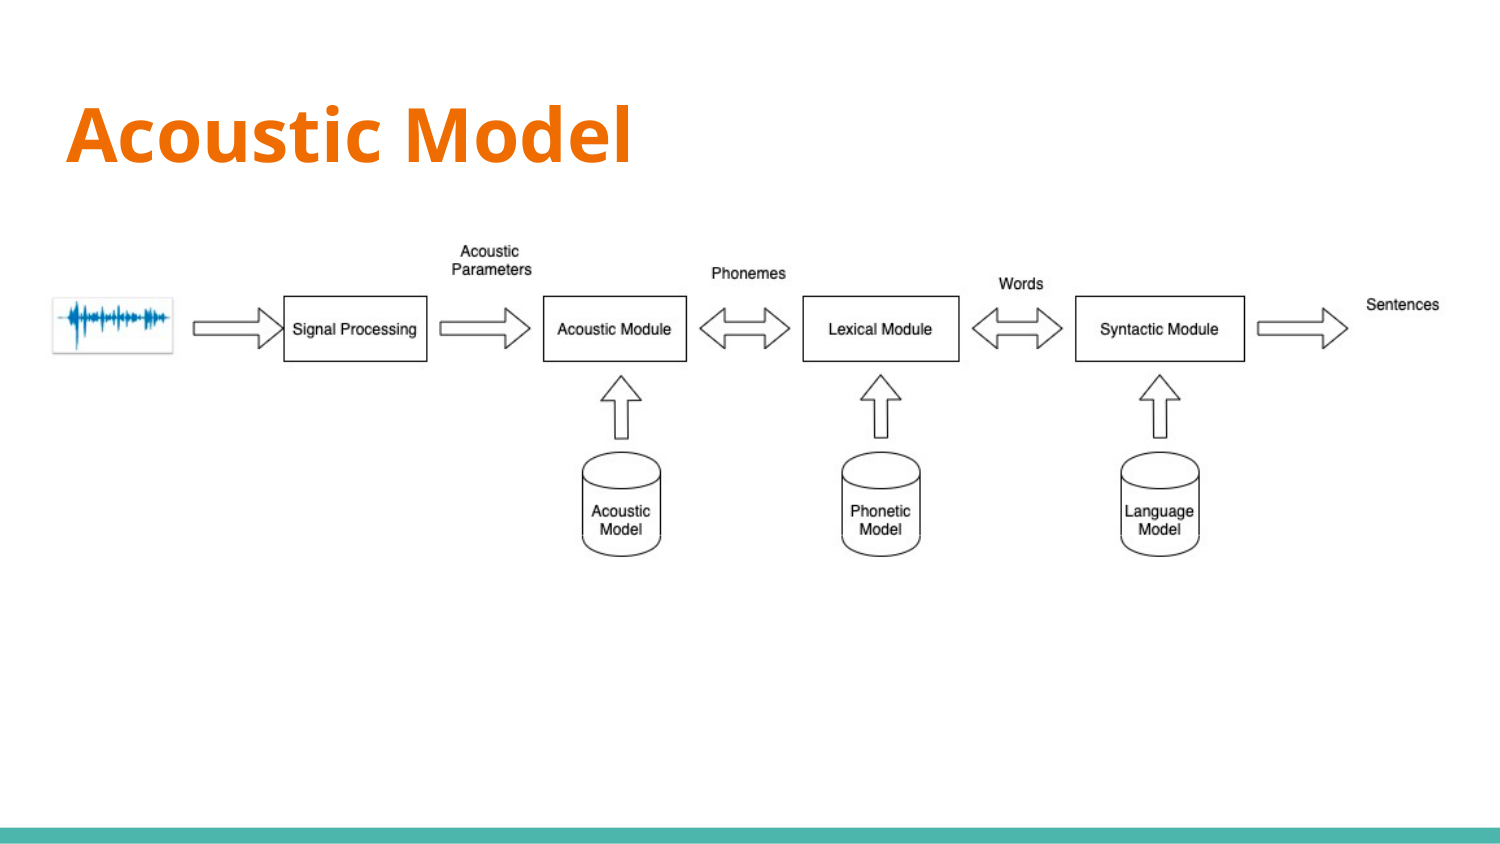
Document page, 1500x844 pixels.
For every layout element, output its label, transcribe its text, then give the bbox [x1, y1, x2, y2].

title Acoustic Model [51, 72, 1449, 189]
picture [24, 213, 1476, 583]
